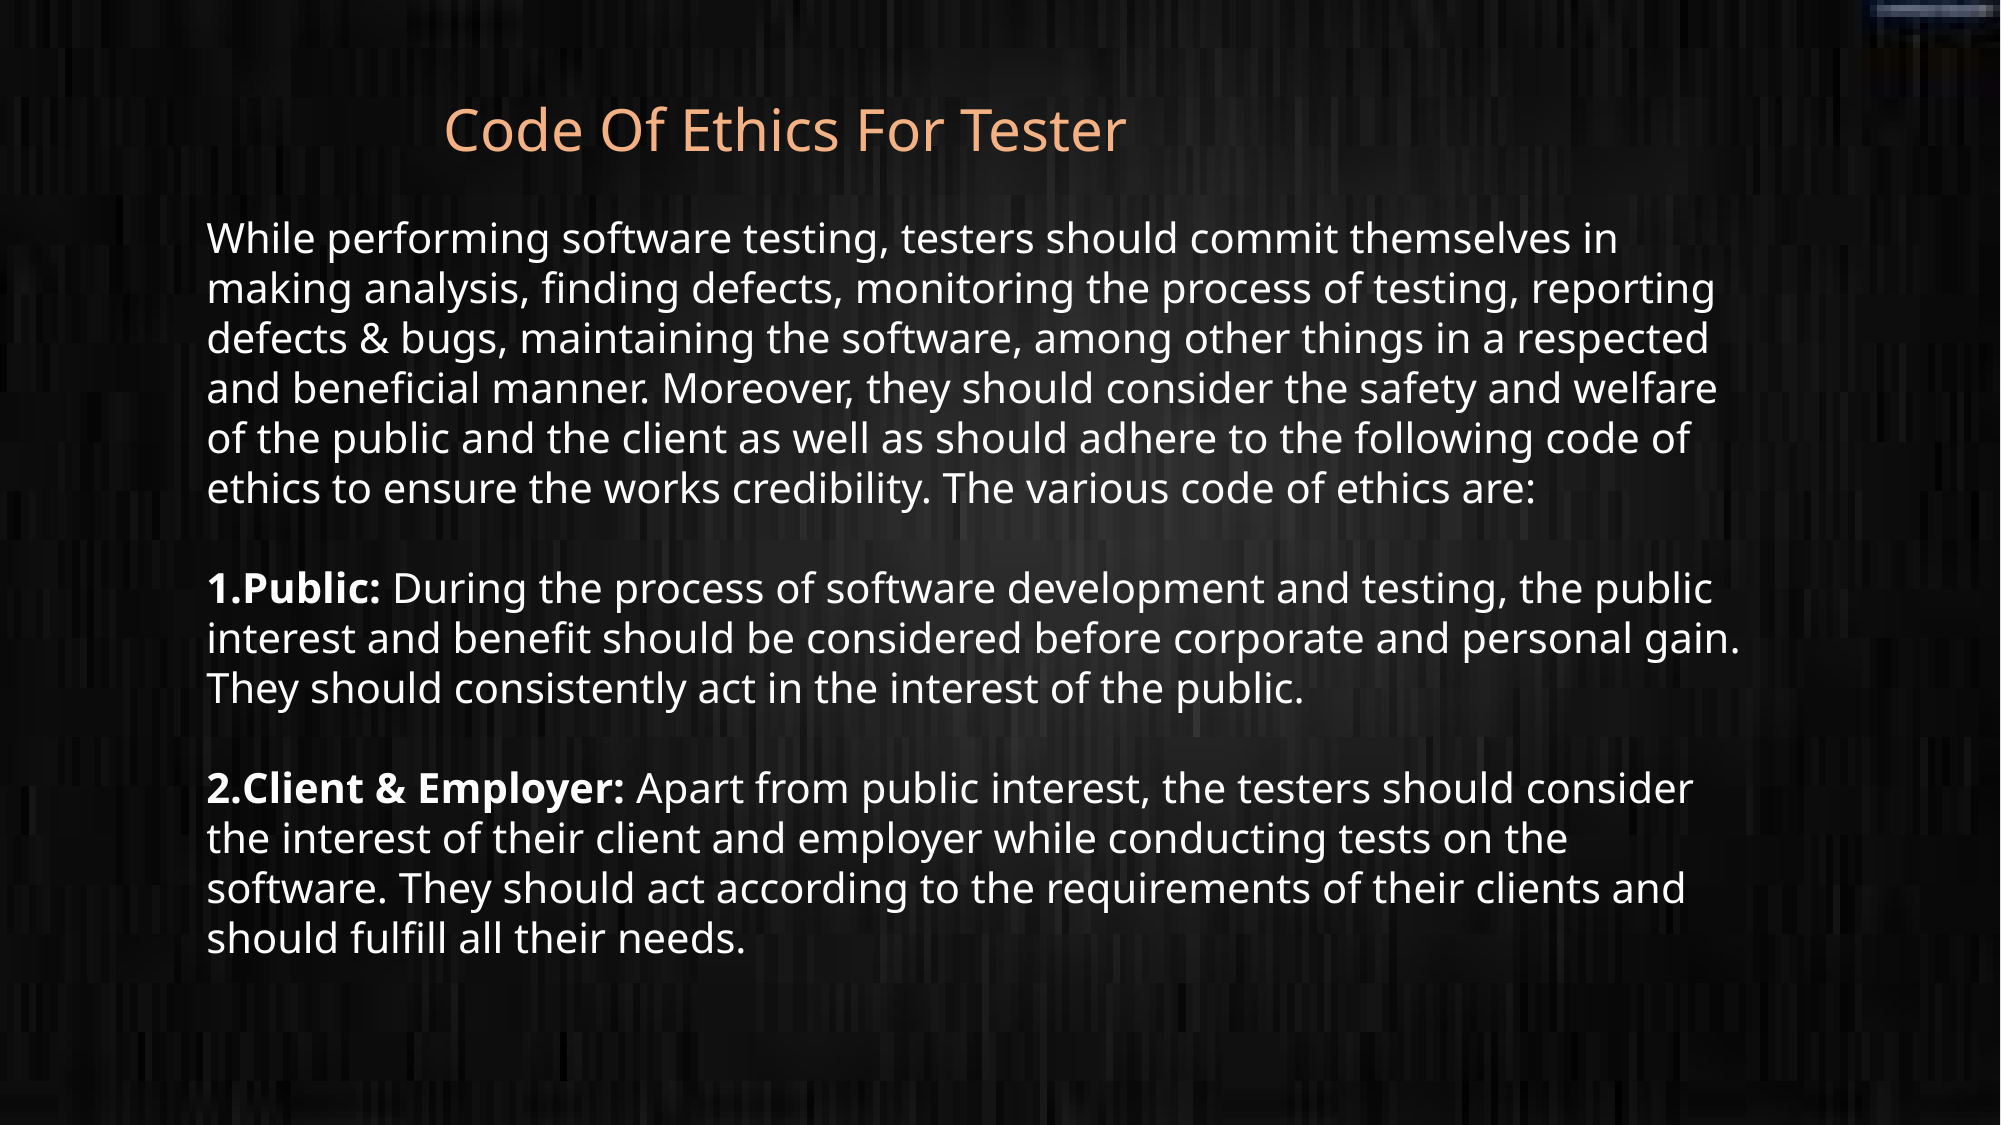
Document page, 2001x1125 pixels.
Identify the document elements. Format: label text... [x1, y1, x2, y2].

text_box Code Of Ethics For Tester [301, 86, 1640, 171]
text_box While performing software testing, testers should commit themselves in making analysis, finding defects, monitoring the process of testing, reporting defects & bugs, maintaining the software, among other things in a respected and beneficial manner. Moreover, they should consider the safety and welfare of the public and the client as well as should adhere to the following code of ethics to ensure the works credibility. The various code of ethics are: Public: During the process of software development and testing, the public interest and benefit should be considered before corporate and personal gain. They should consistently act in the interest of the public. Client & Employer: Apart from public interest, the testers should consider the interest of their client and employer while conducting tests on the software. They should act according to the requirements of their clients and should fulfill all their needs. [191, 204, 1766, 970]
